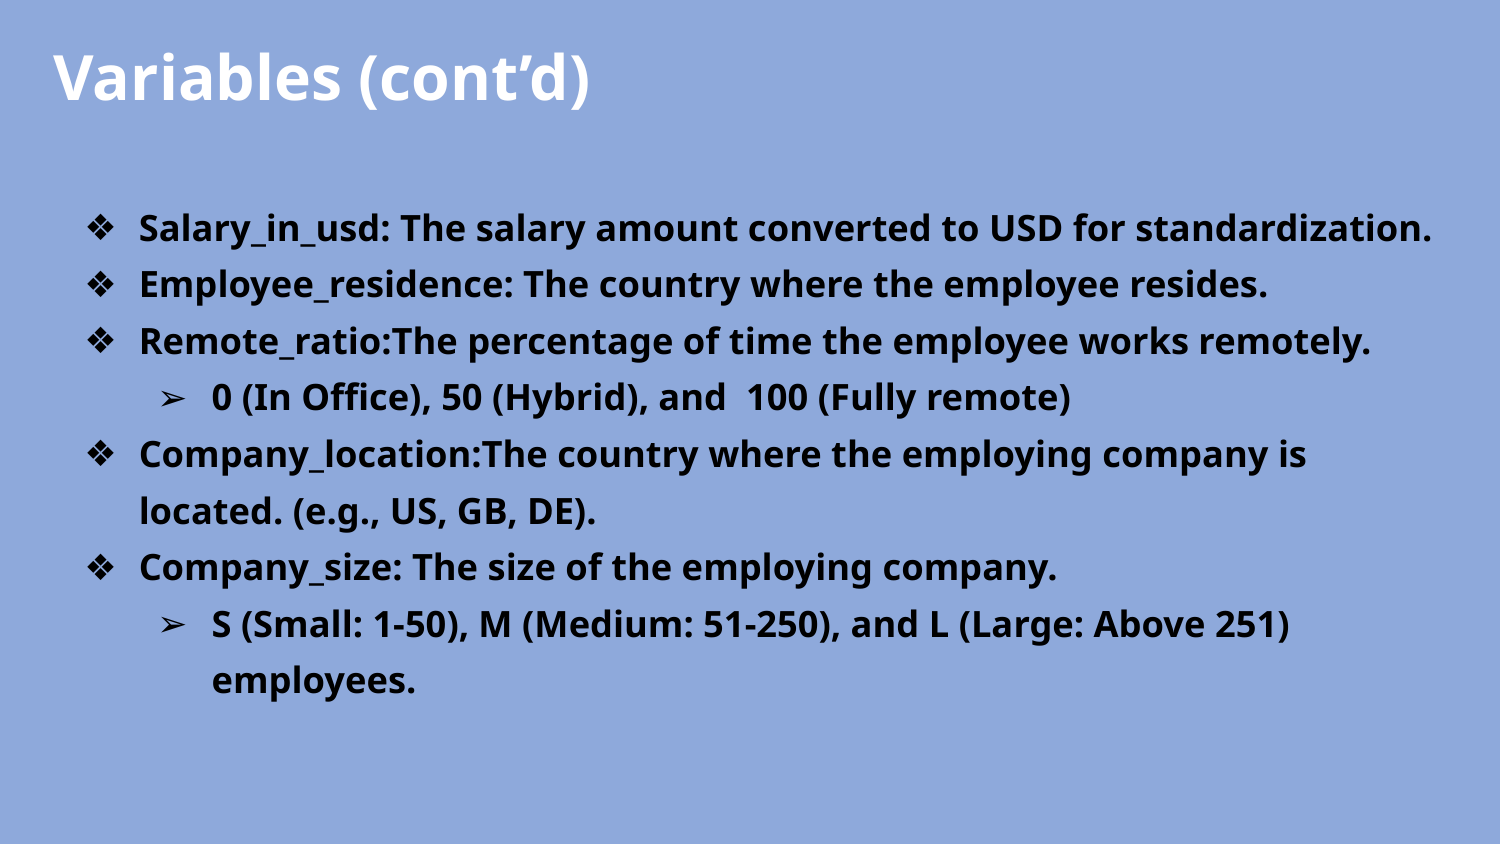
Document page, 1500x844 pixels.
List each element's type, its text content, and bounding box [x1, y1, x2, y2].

list Salary_in_usd: The salary amount converted to USD for standardization. Employee_residence: The country where the employee resides. Remote_ratio:The percentage of time the employee works remotely. 0 (In Office), 50 (Hybrid), and 100 (Fully remote) Company_location:The country where the employing company is located. (e.g., US, GB, DE). Company_size: The size of the employing company. S (Small: 1-50), M (Medium: 51-250), and L (Large: Above 251) employees. [51, 176, 1449, 737]
title Variables (cont’d) [38, 23, 1437, 117]
